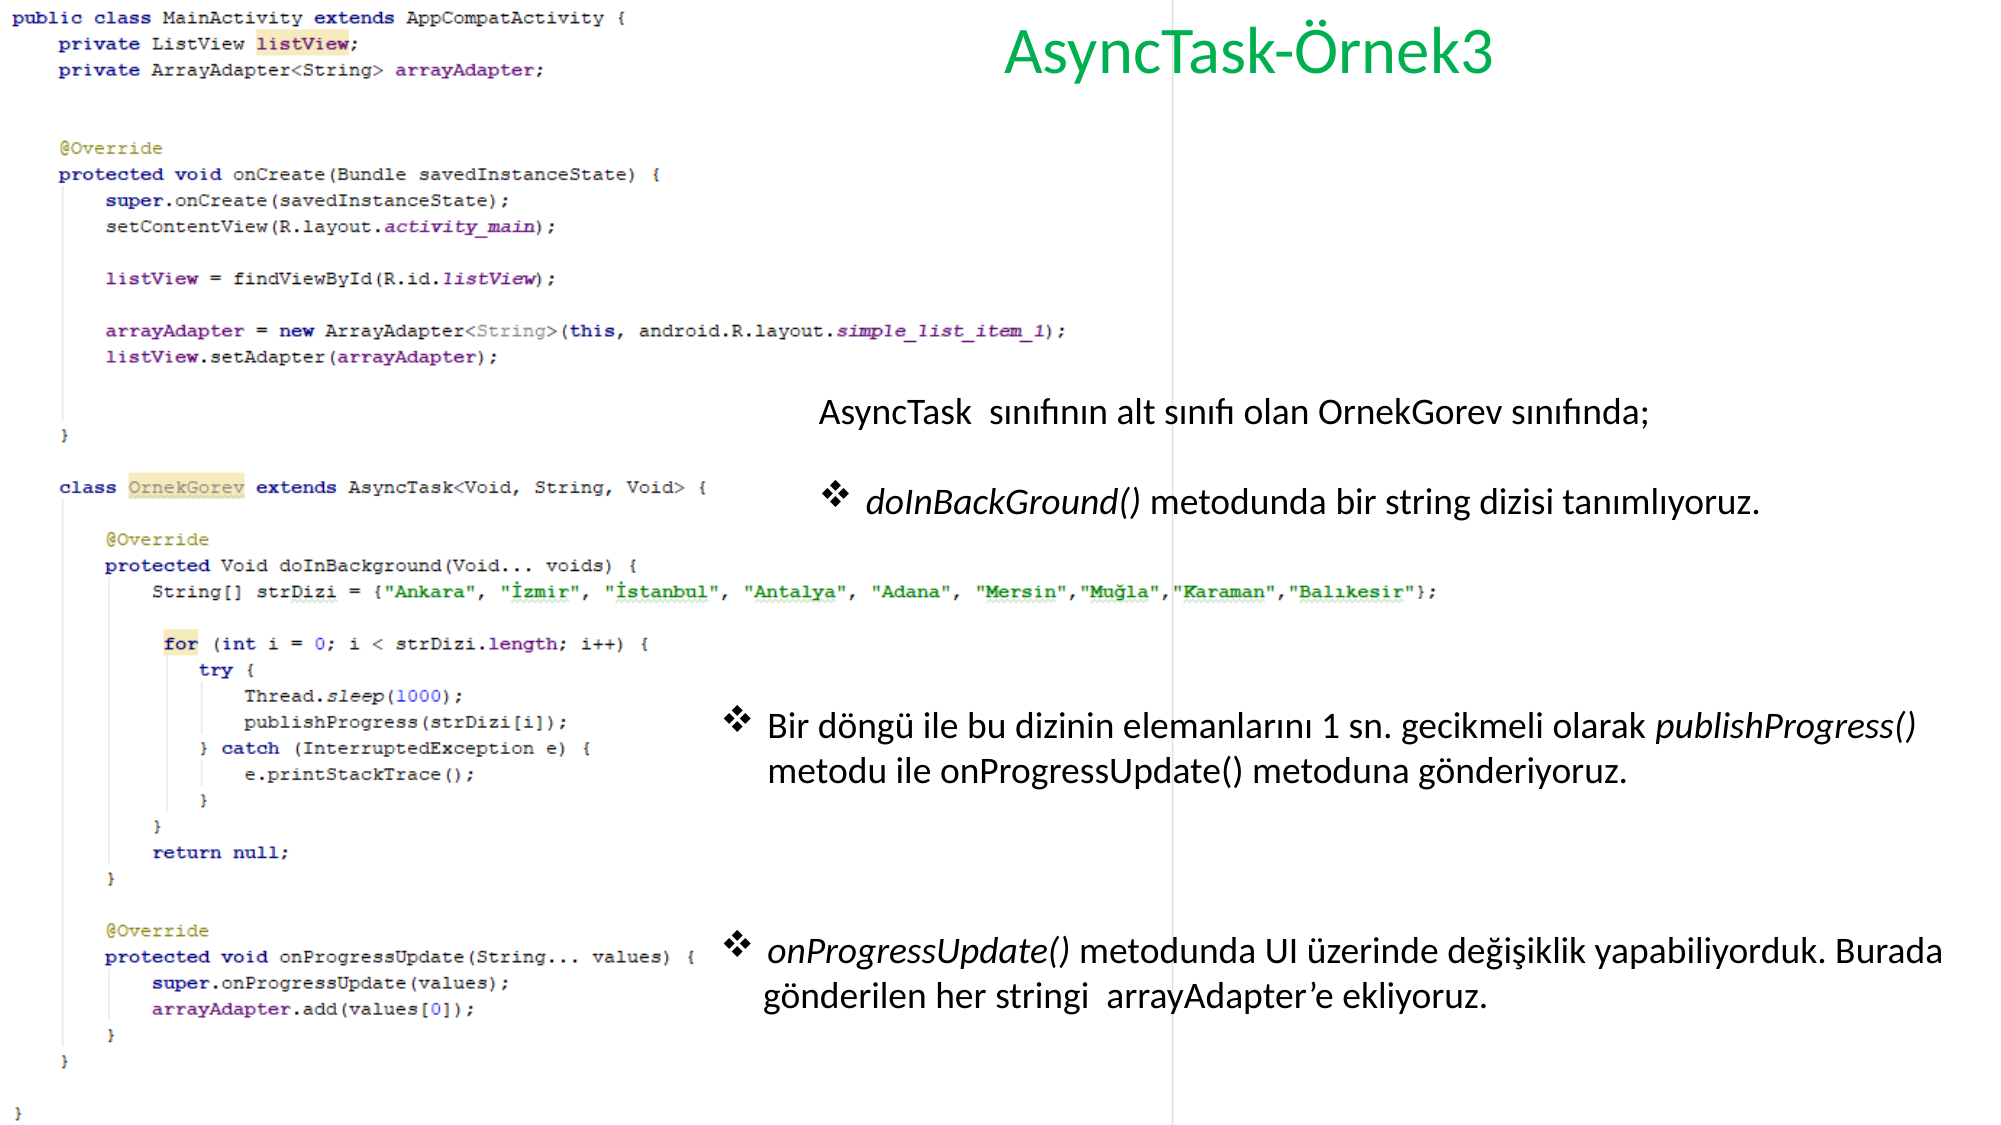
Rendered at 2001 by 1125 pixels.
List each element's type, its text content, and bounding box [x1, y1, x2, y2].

text_box AsyncTask-Örnek3 [1446, 0, 1510, 95]
picture [10, 0, 1446, 1125]
text_box Bir döngü ile bu dizinin elemanlarını 1 sn. gecikmeli olarak publishProgress() metodu ile onProgressUpdate() metoduna gönderiyoruz. onProgressUpdate() metodunda UI üzerinde değişiklik yapabiliyorduk. Burada gönderilen her stringi arrayAdapter’e ekliyoruz. [1446, 648, 1969, 1024]
text_box AsyncTask sınıfının alt sınıfı olan OrnekGorev sınıfında; doInBackGround() metodunda bir string dizisi tanımlıyoruz. [1446, 379, 1945, 529]
